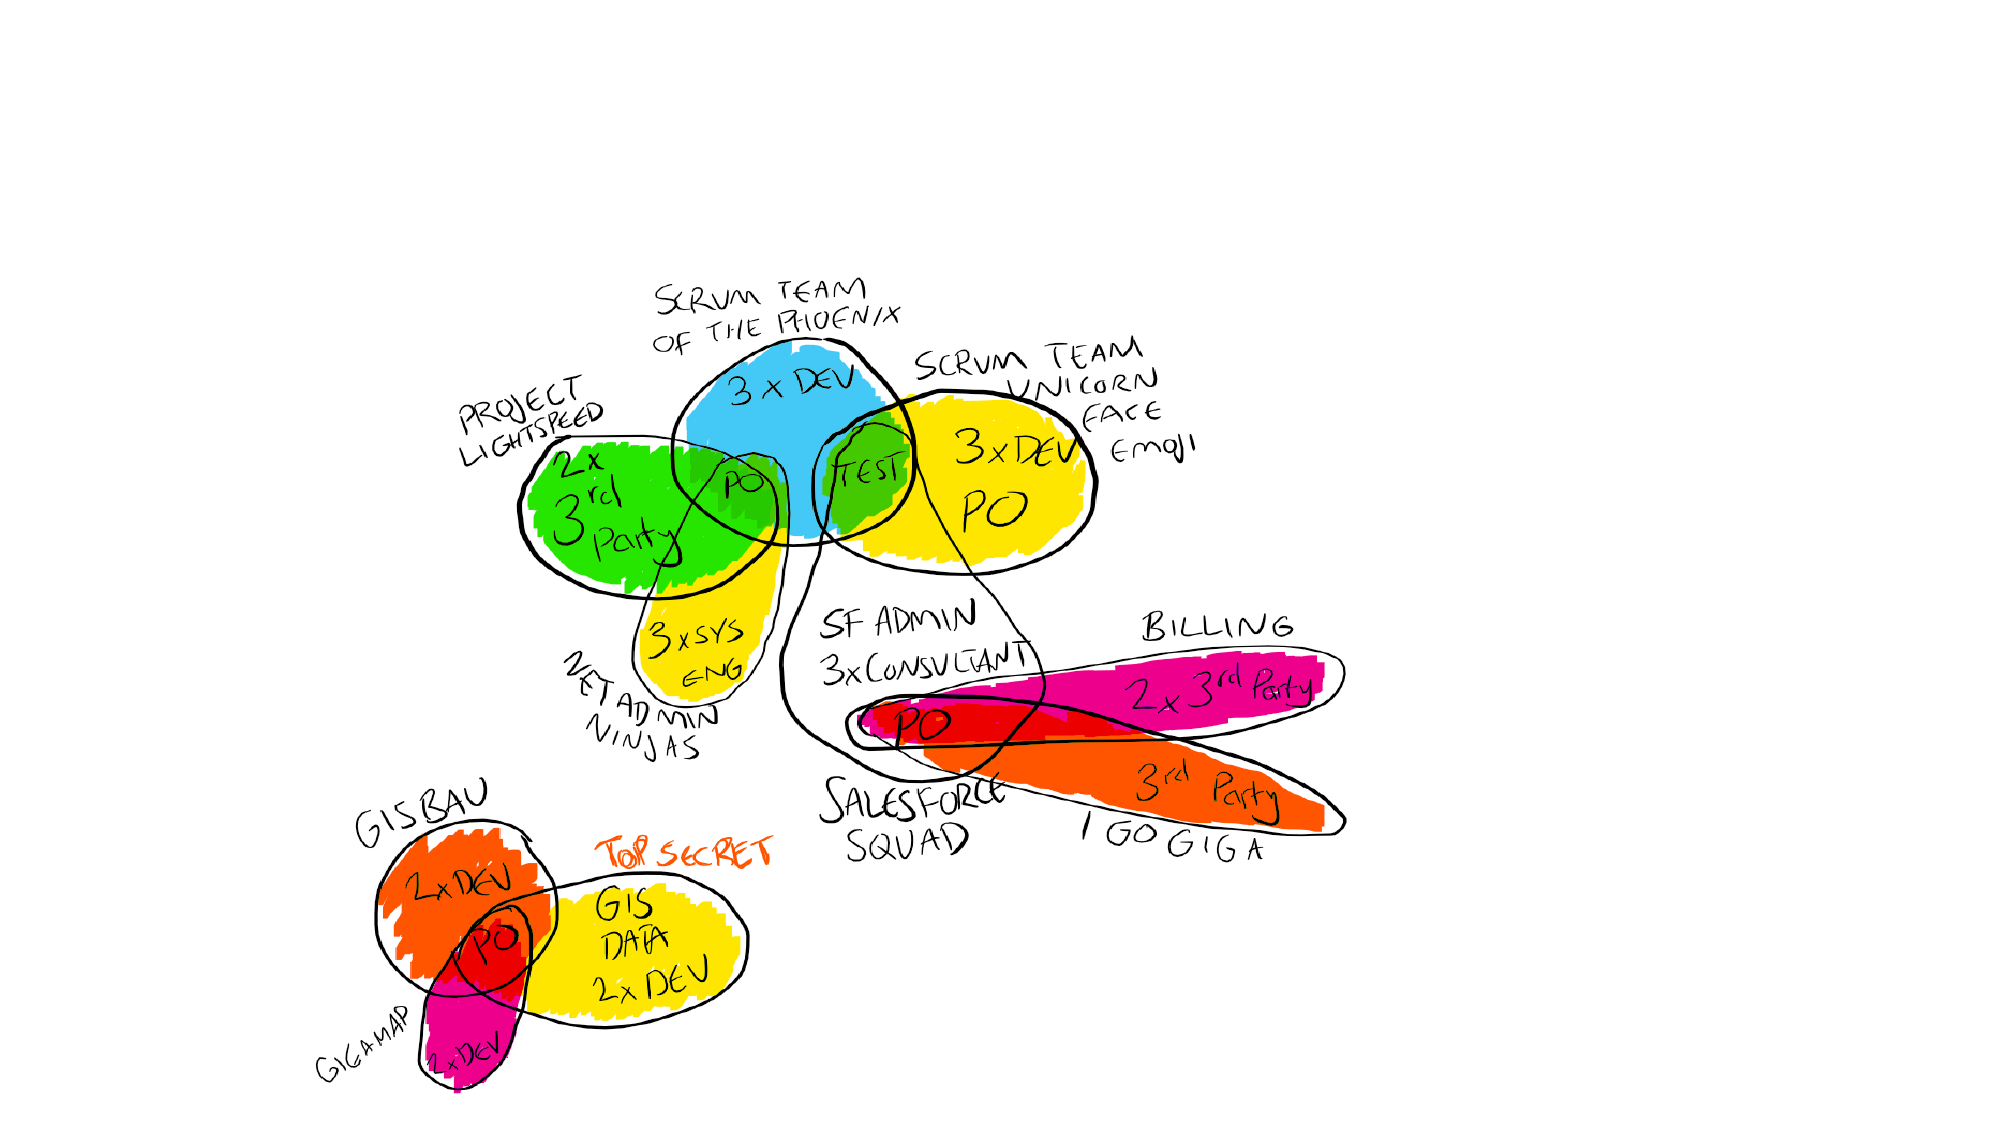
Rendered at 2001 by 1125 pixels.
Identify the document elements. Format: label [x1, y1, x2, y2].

picture [99, 227, 1900, 1125]
